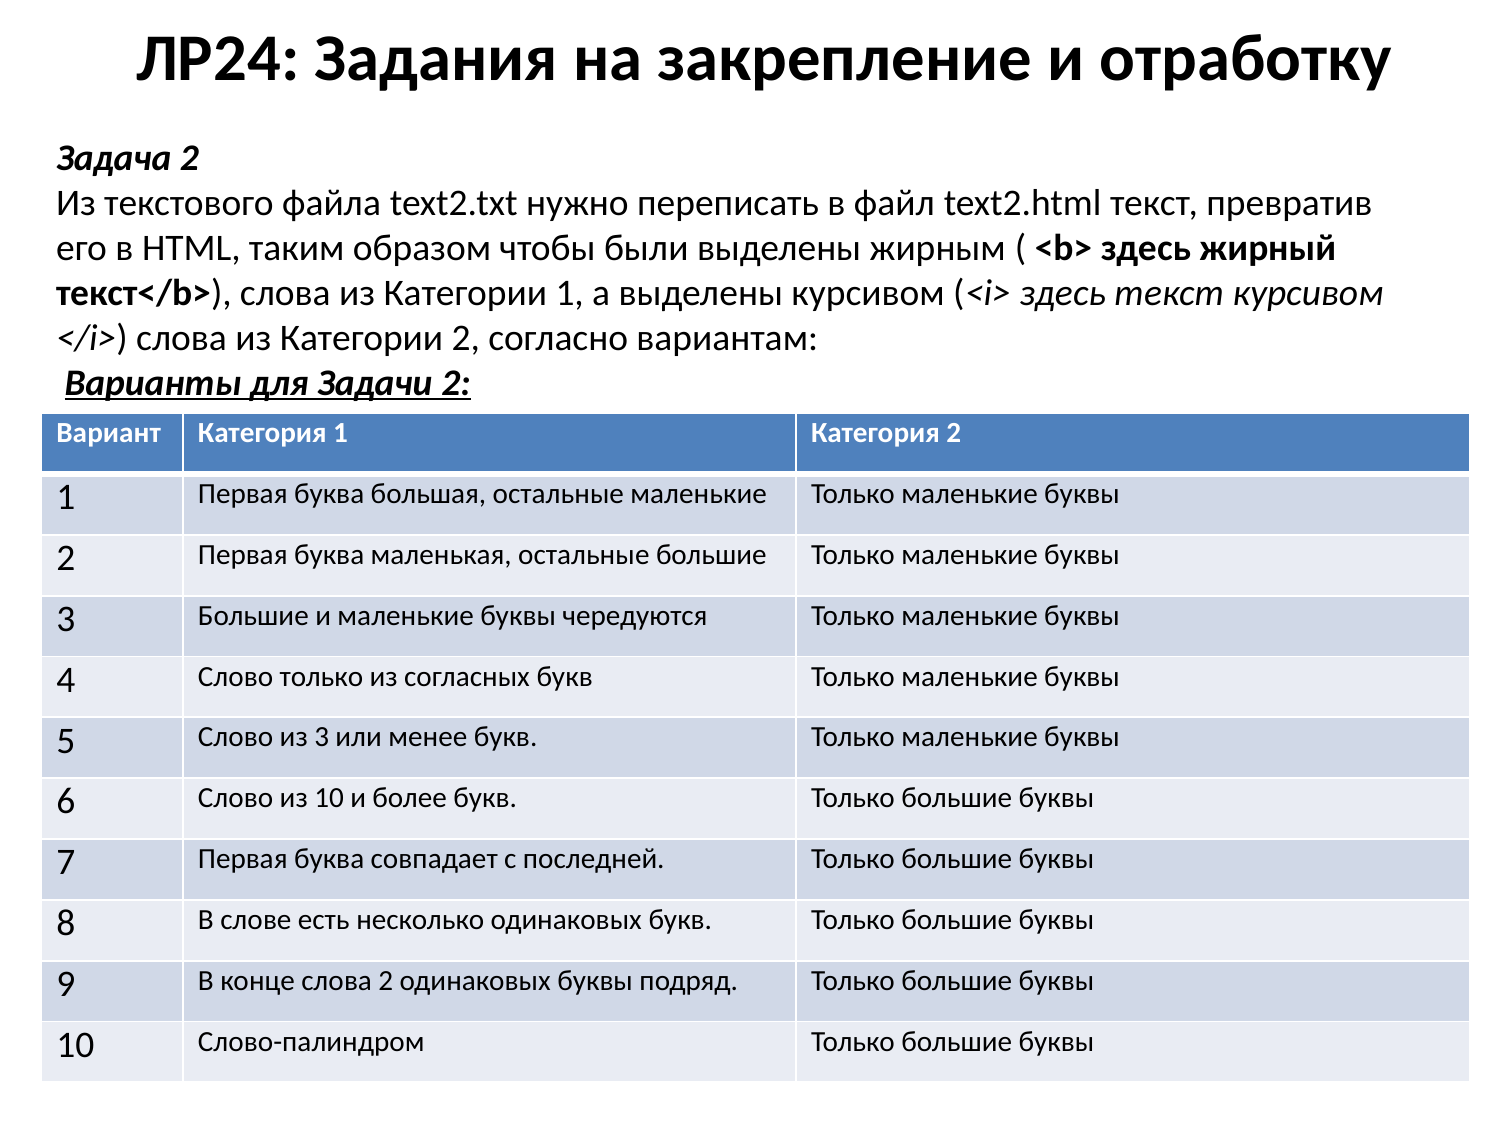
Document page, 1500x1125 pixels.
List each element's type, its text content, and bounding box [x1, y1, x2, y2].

table_cell 3 [42, 597, 182, 656]
table_cell Первая буква маленькая, остальные большие [184, 536, 795, 595]
text_box Задача 2 Из текстового файла text2.txt нужно переписать в файл text2.html текст, превратив его в HTML, таким образом чтобы были выделены жирным ( <b> здесь жирный текст</b>), слова из Категории 1, а выделены курсивом (<i> здесь текст курсивом </i>) слова из Категории 2, согласно вариантам: Варианты для Задачи 2: [41, 125, 1436, 411]
table_cell В конце слова 2 одинаковых буквы подряд. [184, 962, 795, 1021]
table_cell Слово-палиндром [184, 1022, 795, 1081]
table_header Вариант [42, 414, 182, 471]
table_cell Только большие буквы [797, 962, 1469, 1021]
table_header Категория 1 [184, 414, 795, 471]
title ЛР24: Задания на закрепление и отработку [29, 19, 1500, 88]
table_cell Только маленькие буквы [797, 657, 1469, 716]
table_cell Только большие буквы [797, 779, 1469, 838]
table_cell Только большие буквы [797, 901, 1469, 960]
table_cell Только маленькие буквы [797, 477, 1469, 534]
table_cell Первая буква большая, остальные маленькие [184, 477, 795, 534]
table_cell Слово из 3 или менее букв. [184, 718, 795, 777]
table_cell Только маленькие буквы [797, 718, 1469, 777]
table_cell Только маленькие буквы [797, 597, 1469, 656]
table_cell 1 [42, 477, 182, 534]
table_cell Только большие буквы [797, 1022, 1469, 1081]
table_cell Только маленькие буквы [797, 536, 1469, 595]
table_cell 9 [42, 962, 182, 1021]
table_cell 4 [42, 657, 182, 716]
table_cell 8 [42, 901, 182, 960]
table_cell 6 [42, 779, 182, 838]
table_cell В слове есть несколько одинаковых букв. [184, 901, 795, 960]
table_cell Только большие буквы [797, 840, 1469, 899]
table_cell 5 [42, 718, 182, 777]
table_header Категория 2 [797, 414, 1469, 471]
table_cell 10 [42, 1022, 182, 1081]
table_cell Первая буква совпадает с последней. [184, 840, 795, 899]
table_cell Слово только из согласных букв [184, 657, 795, 716]
table_cell 2 [42, 536, 182, 595]
table_cell Слово из 10 и более букв. [184, 779, 795, 838]
table_cell 7 [42, 840, 182, 899]
table_cell Большие и маленькие буквы чередуются [184, 597, 795, 656]
